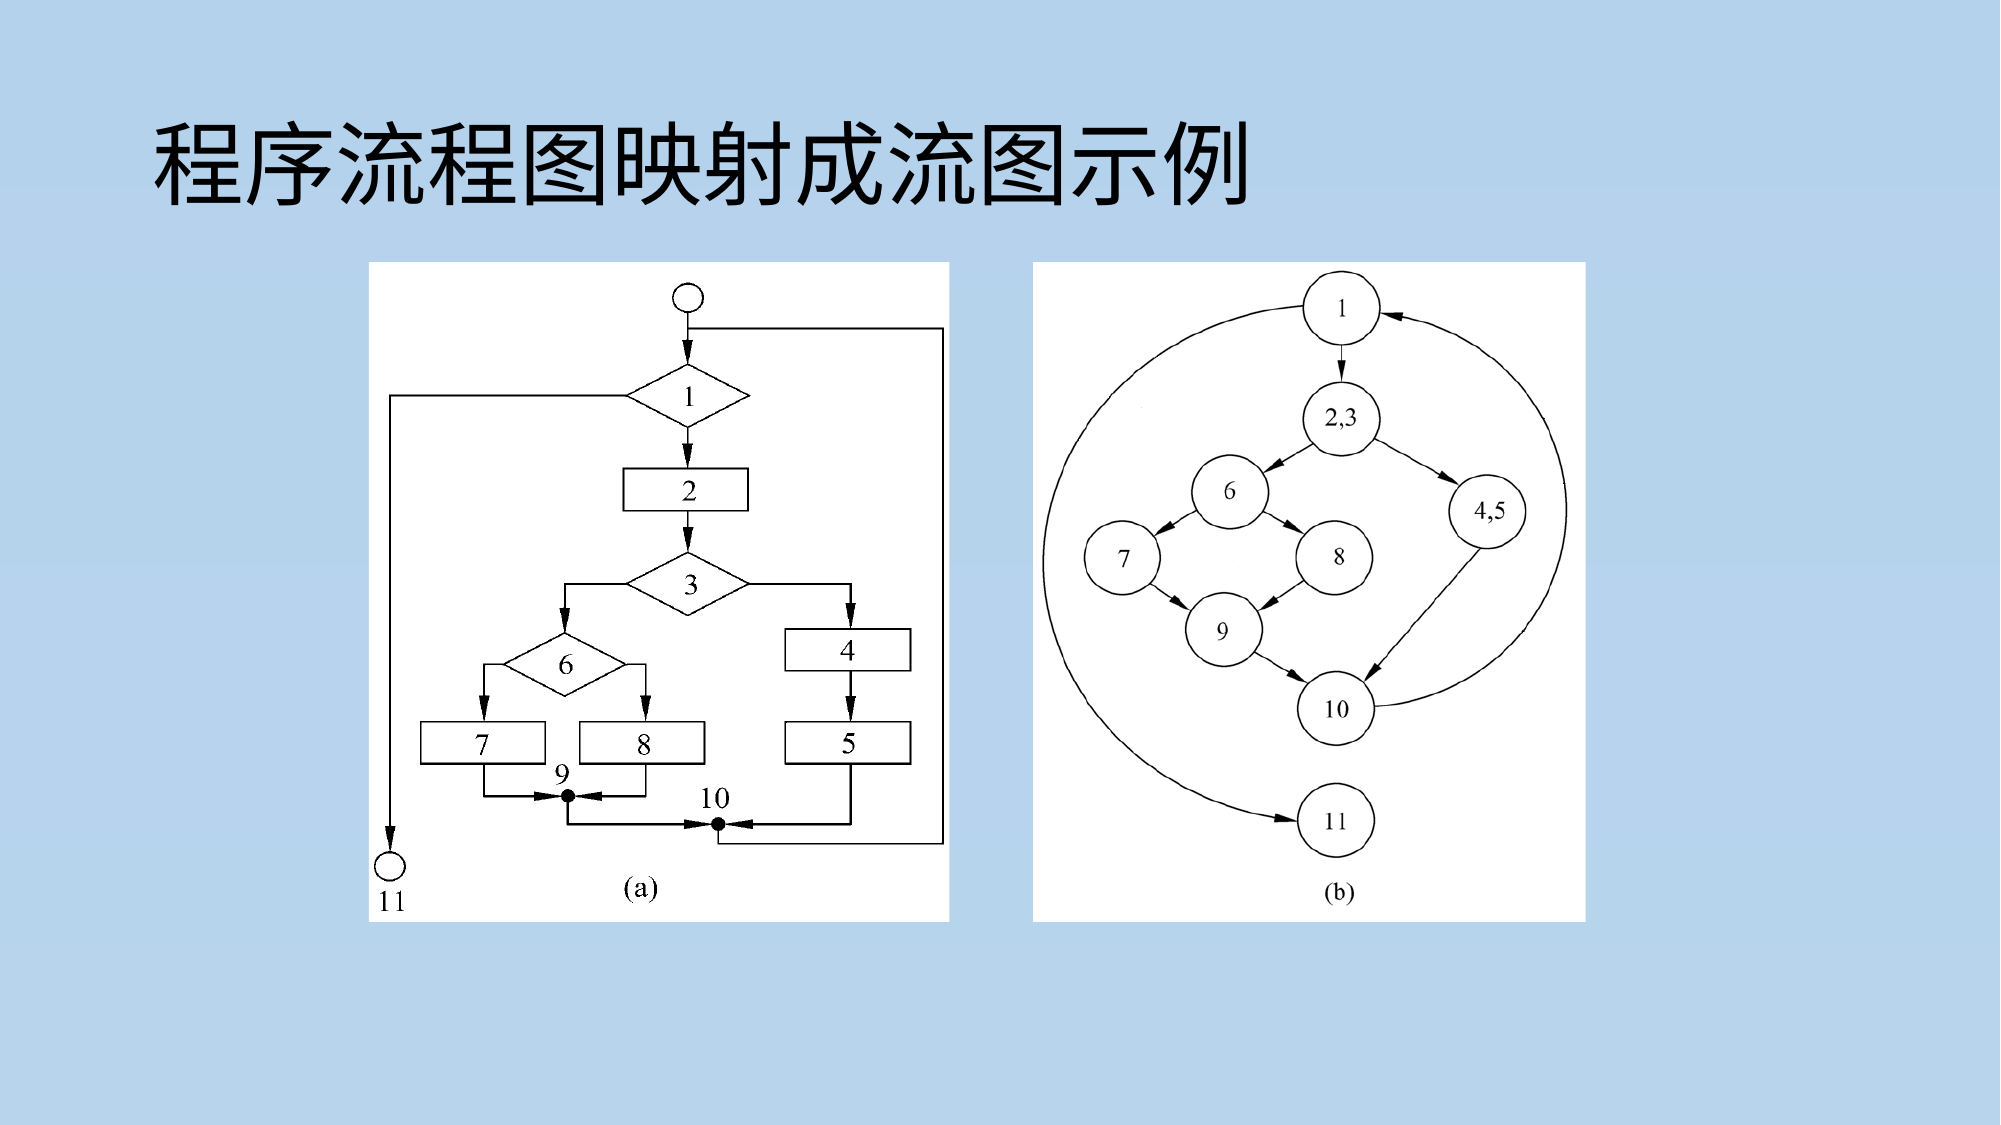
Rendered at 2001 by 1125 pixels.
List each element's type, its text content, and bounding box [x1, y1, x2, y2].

picture [368, 262, 950, 922]
title 程序流程图映射成流图示例 [137, 59, 1863, 278]
picture [1033, 262, 1586, 922]
